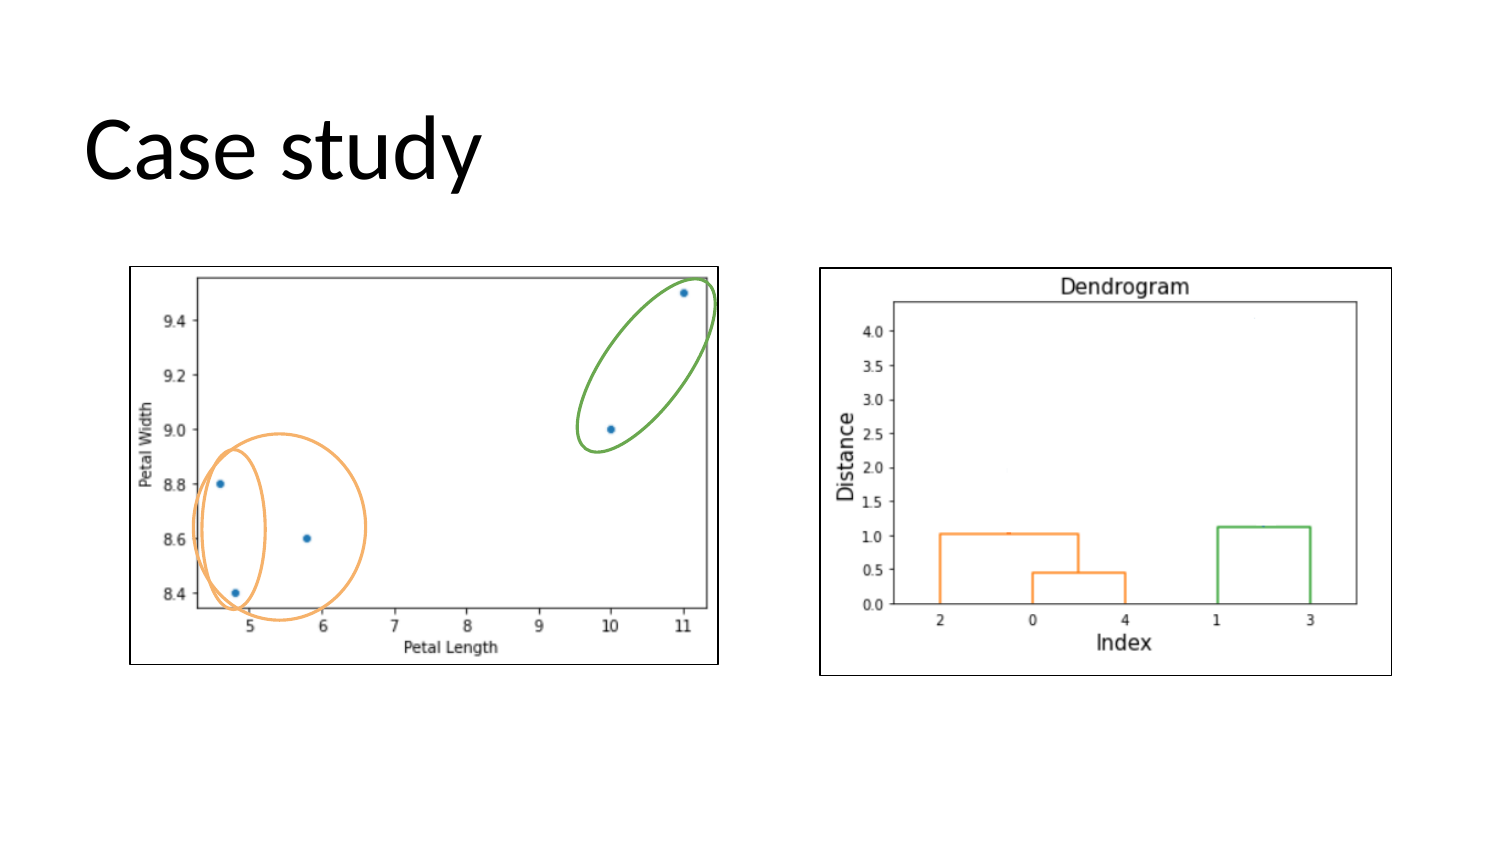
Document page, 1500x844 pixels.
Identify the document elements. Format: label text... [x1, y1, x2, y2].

picture [820, 268, 1391, 675]
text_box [130, 257, 741, 665]
title Case study [69, 72, 1175, 167]
